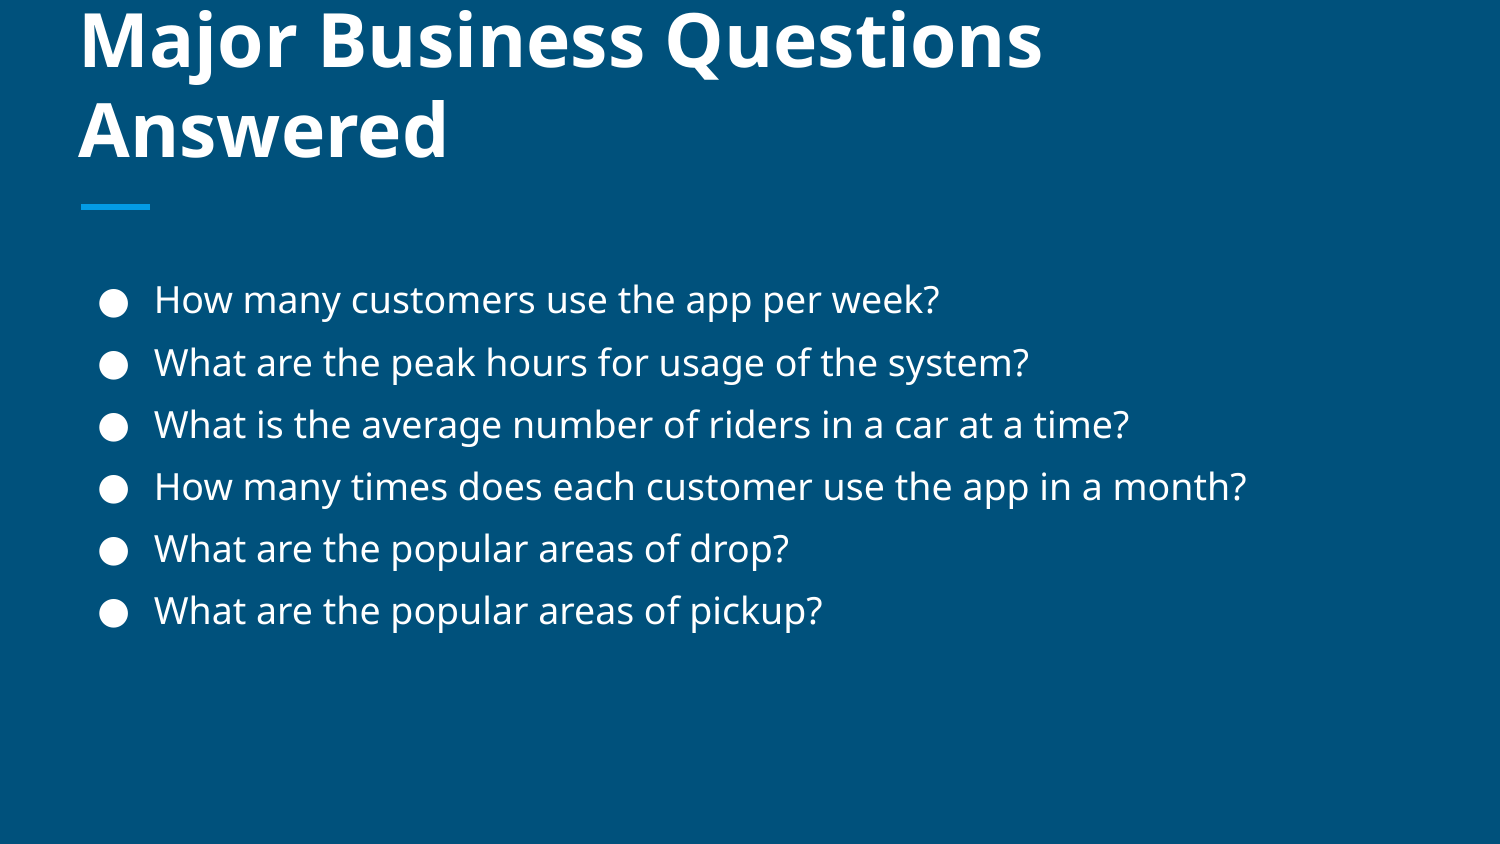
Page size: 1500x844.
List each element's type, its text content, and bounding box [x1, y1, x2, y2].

picture [1010, 26, 1040, 67]
picture [612, 26, 642, 67]
picture [893, 11, 904, 20]
picture [200, 27, 211, 75]
picture [914, 26, 952, 67]
picture [669, 13, 719, 75]
picture [574, 26, 604, 67]
picture [153, 26, 188, 67]
title Major Business Questions Answered [63, 75, 1437, 188]
picture [221, 26, 259, 67]
picture [421, 26, 451, 67]
picture [460, 27, 471, 66]
picture [962, 26, 999, 66]
picture [777, 26, 814, 67]
picture [270, 26, 296, 66]
picture [821, 26, 851, 67]
picture [85, 14, 141, 66]
picture [460, 11, 471, 20]
picture [730, 27, 767, 67]
picture [857, 18, 885, 67]
picture [200, 11, 211, 20]
list How many customers use the app per week? What are the peak hours for usage of the system? What is the average number of riders in a car at a time? How many times does each customer use the app in a month? What are the popular areas of drop? What are the popular areas of pickup? [63, 244, 1437, 750]
picture [530, 26, 567, 67]
picture [893, 27, 904, 66]
picture [373, 27, 410, 67]
picture [483, 26, 520, 66]
picture [324, 14, 363, 66]
